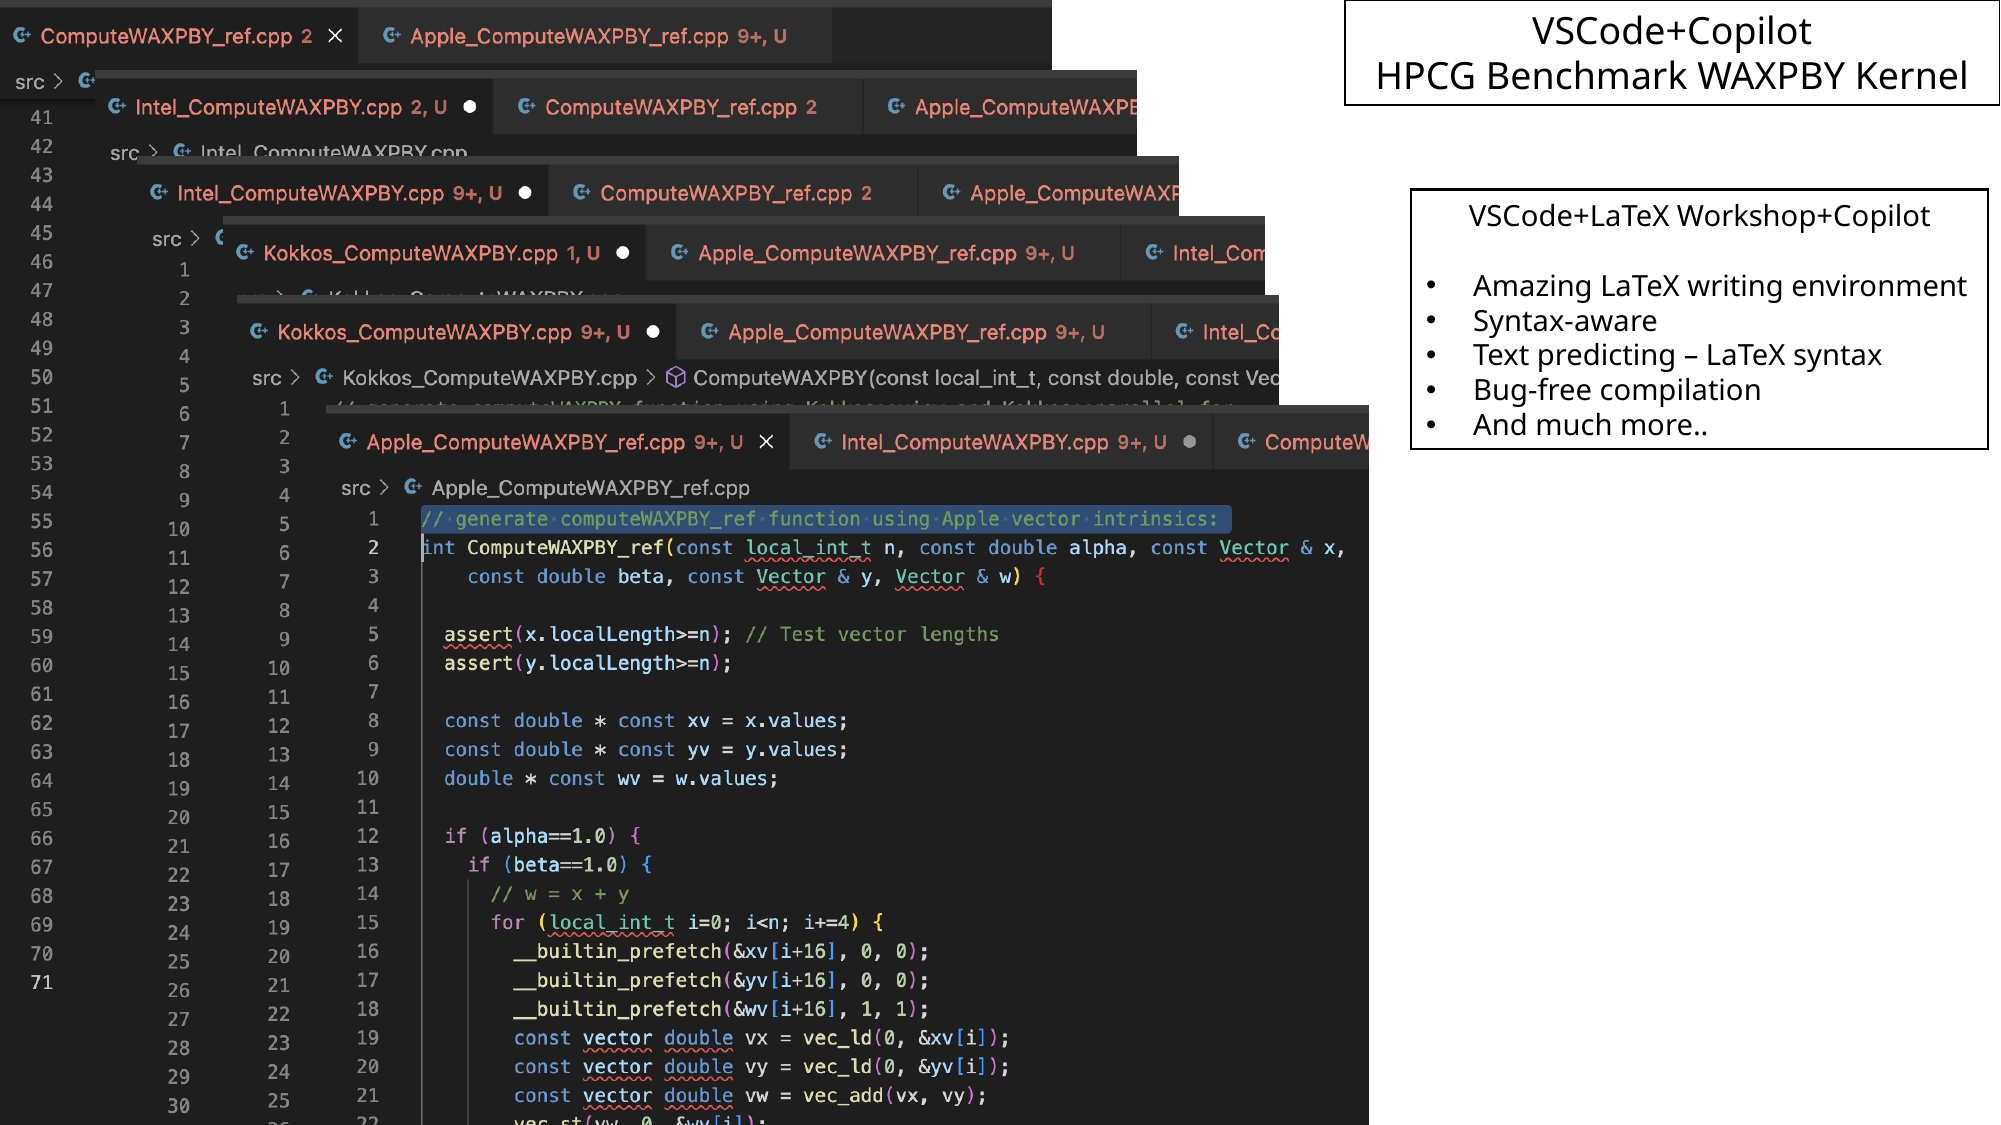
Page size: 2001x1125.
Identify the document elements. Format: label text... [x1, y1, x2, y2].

picture [0, 0, 1369, 1125]
text_box VSCode+LaTeX Workshop+Copilot Amazing LaTeX writing environment Syntax-aware Text predicting – LaTeX syntax Bug-free compilation And much more.. [1410, 188, 1989, 450]
text_box VSCode+Copilot HPCG Benchmark WAXPBY Kernel [1344, 0, 2000, 106]
